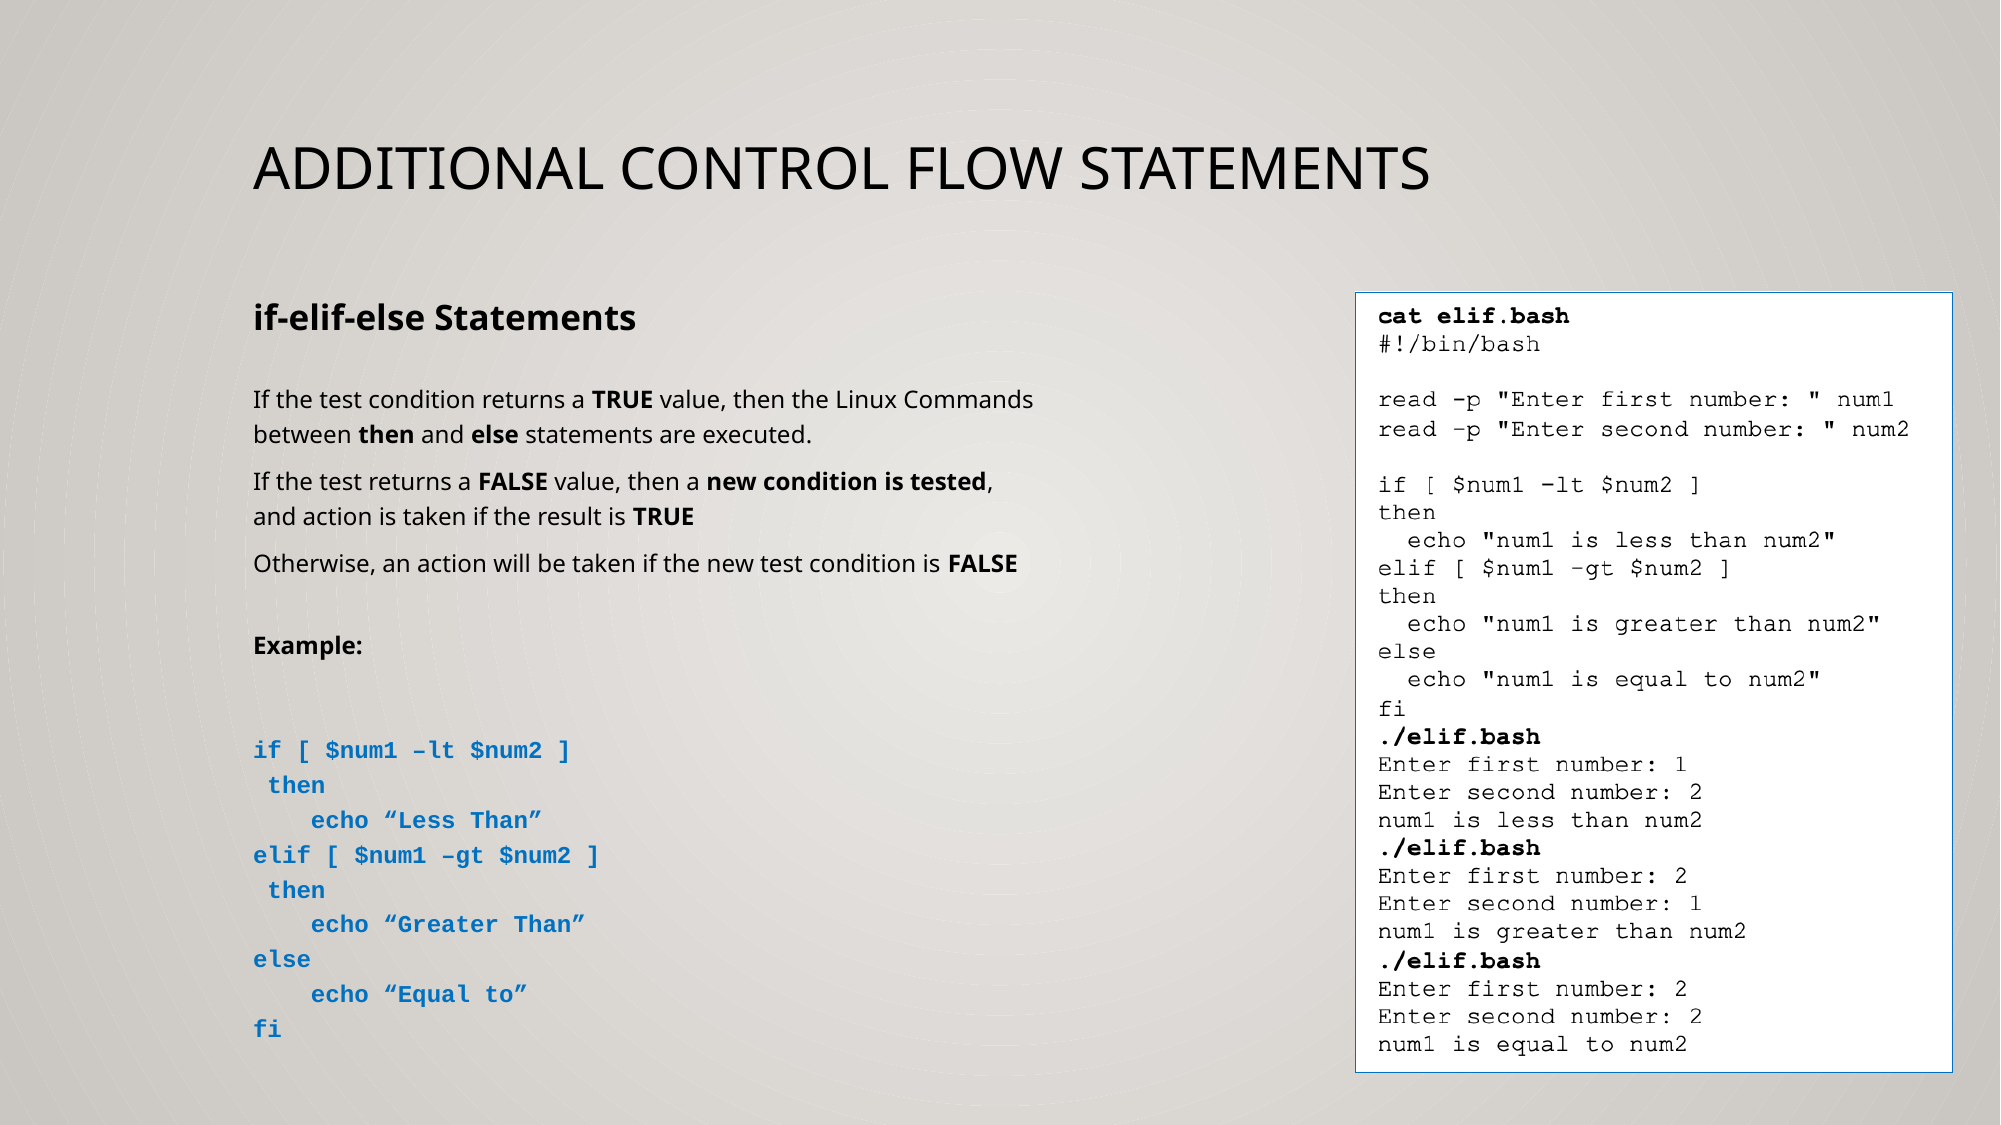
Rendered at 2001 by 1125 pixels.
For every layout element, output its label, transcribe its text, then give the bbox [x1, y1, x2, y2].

title Additional Control flow Statements [238, 131, 1814, 291]
list if-elif-else Statements If the test condition returns a TRUE value, then the Linux Commands between then and else statements are executed. If the test returns a FALSE value, then a new condition is tested, and action is taken if the result is TRUE Otherwise, an action will be taken if the new test condition is FALSE Example: if [ $num1 –lt $num2 ] then echo “Less Than” elif [ $num1 –gt $num2 ] then echo “Greater Than” else echo “Equal to” fi [238, 279, 1356, 1061]
picture [1355, 291, 1953, 1073]
